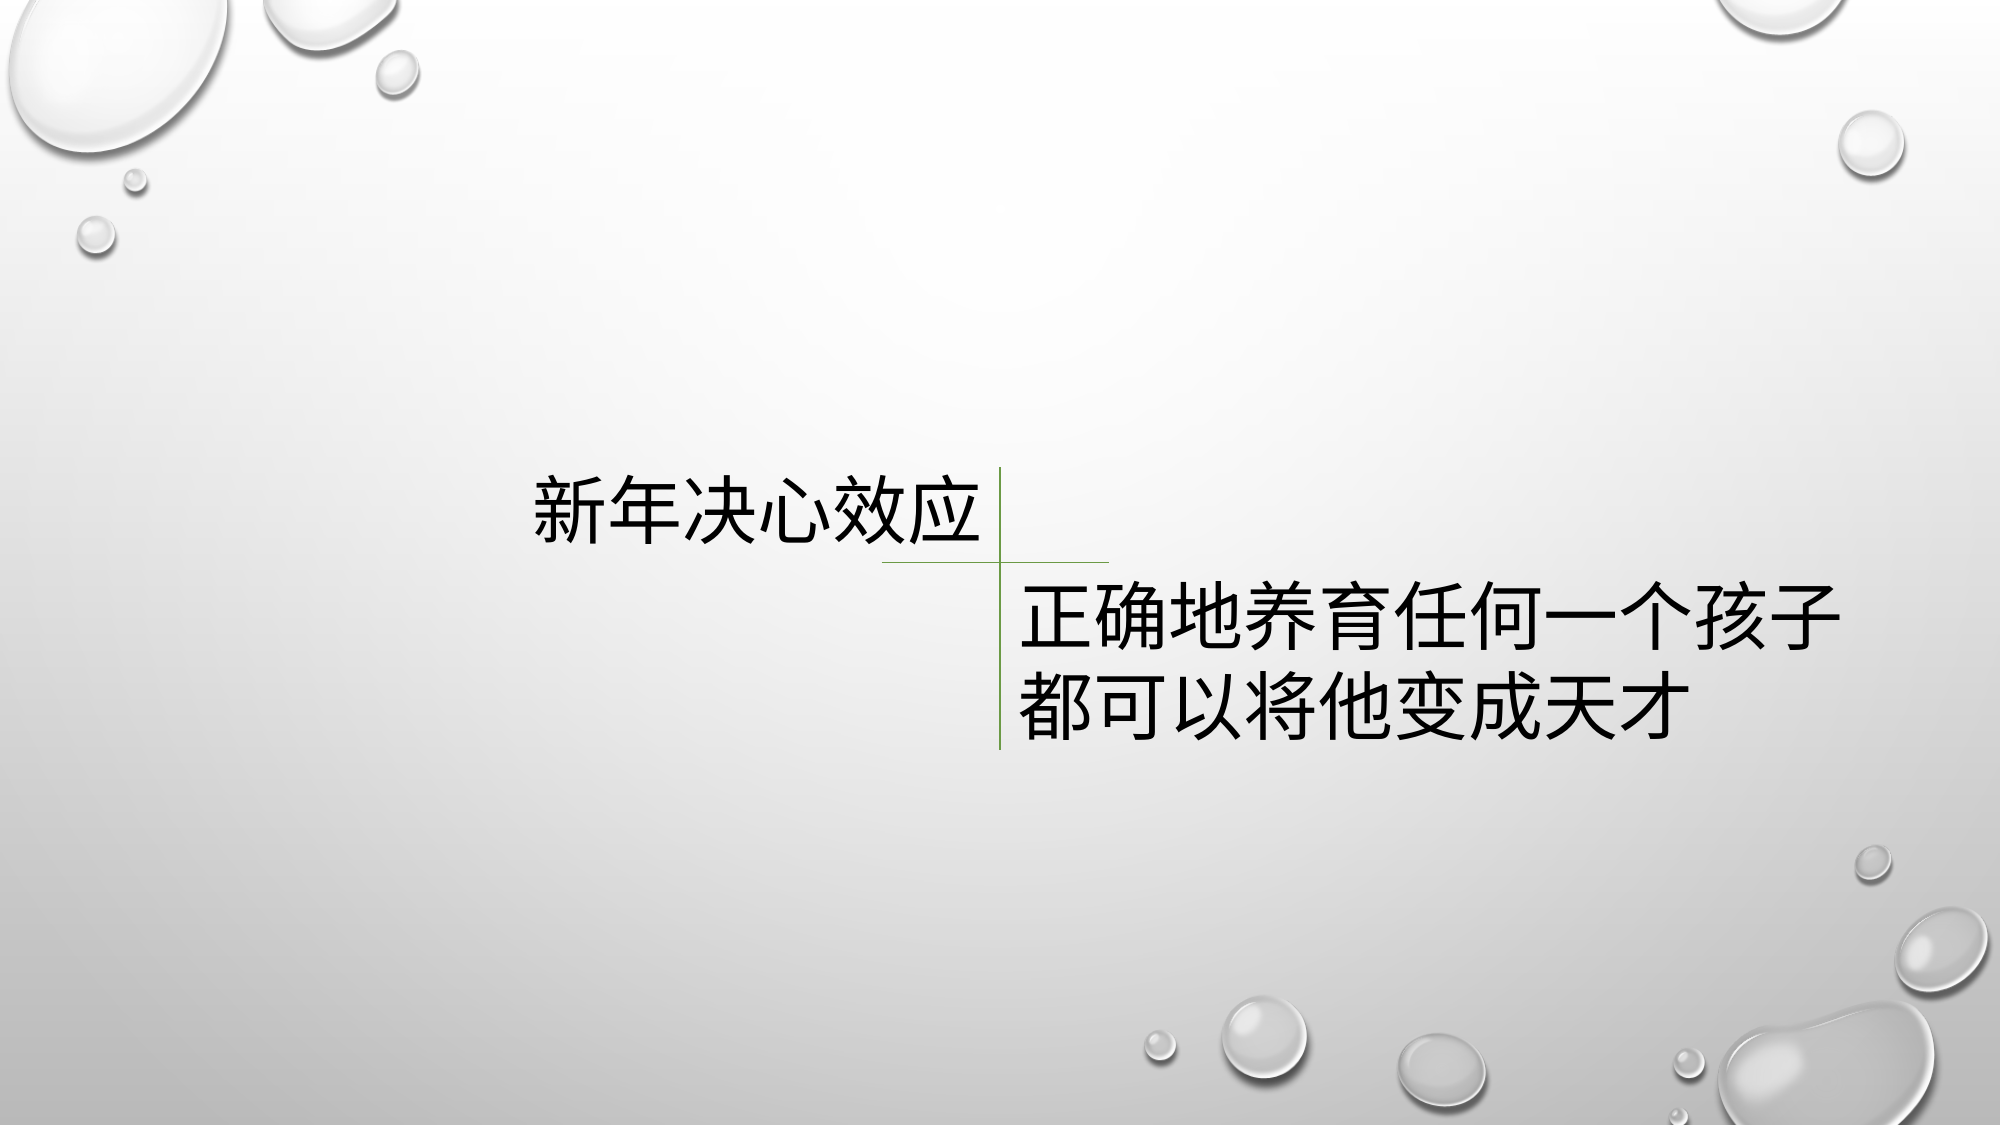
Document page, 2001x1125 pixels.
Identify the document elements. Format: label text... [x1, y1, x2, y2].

text_box 正确地养育任何一个孩子 都可以将他变成天才 [1004, 562, 1859, 758]
picture [0, 0, 2000, 1125]
text_box 新年决心效应 [517, 456, 998, 562]
